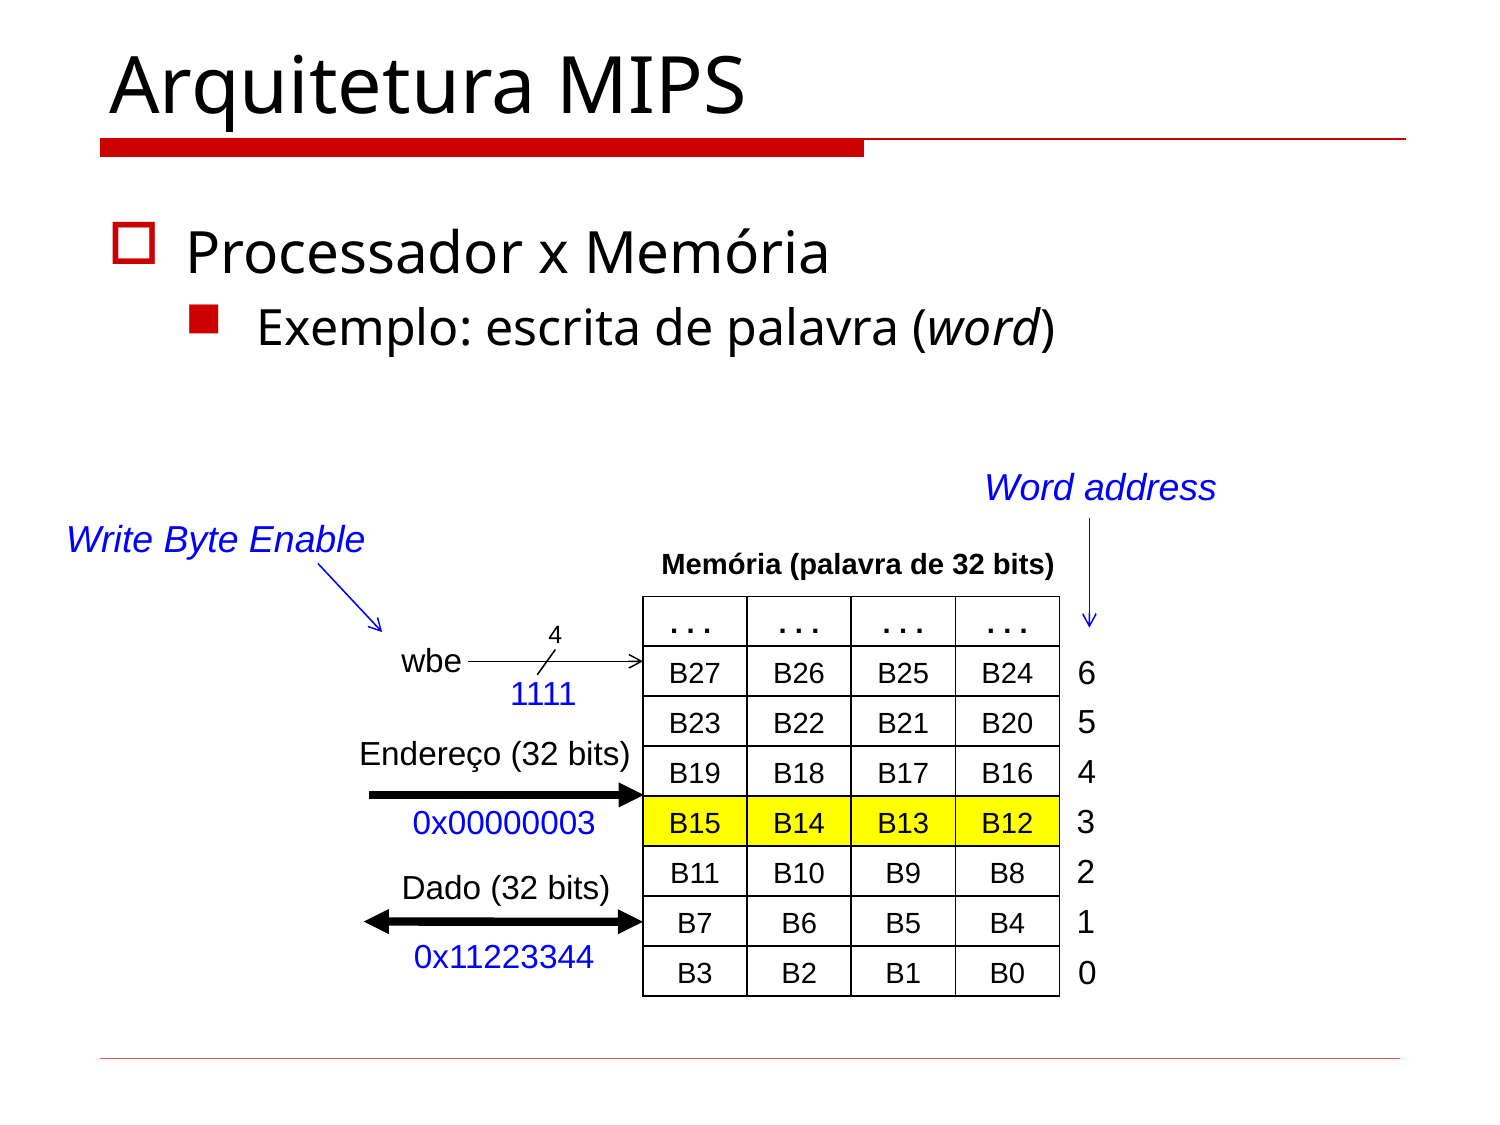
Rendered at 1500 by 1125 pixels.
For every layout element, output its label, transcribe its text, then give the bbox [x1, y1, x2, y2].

text_box wbe [382, 632, 482, 687]
text_box 4 [532, 610, 578, 656]
text_box Endereço (32 bits) [343, 724, 637, 780]
text_box 0x11223344 [357, 928, 637, 983]
text_box 1111 [486, 670, 601, 720]
text_box 1 [1064, 898, 1111, 948]
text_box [537, 649, 556, 675]
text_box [317, 563, 383, 633]
text_box 3 [1064, 798, 1111, 848]
text_box 6 [1064, 643, 1112, 699]
text_box 4 [1064, 748, 1112, 798]
text_box Word address [969, 455, 1233, 515]
list Processador x Memória Exemplo: escrita de palavra (word) [92, 207, 1481, 499]
text_box 5 [1064, 699, 1112, 748]
text_box 2 [1064, 848, 1111, 898]
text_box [642, 596, 1060, 998]
text_box Memória (palavra de 32 bits) [631, 538, 1085, 588]
text_box Dado (32 bits) [359, 858, 637, 914]
text_box Endereço gerado pelo MIPS é dividido por 4 [374, 796, 640, 849]
text_box Write Byte Enable [51, 507, 381, 568]
title Arquitetura MIPS [93, 49, 1407, 138]
text_box 0x00000003 [357, 793, 637, 849]
text_box 0 [1064, 943, 1112, 999]
